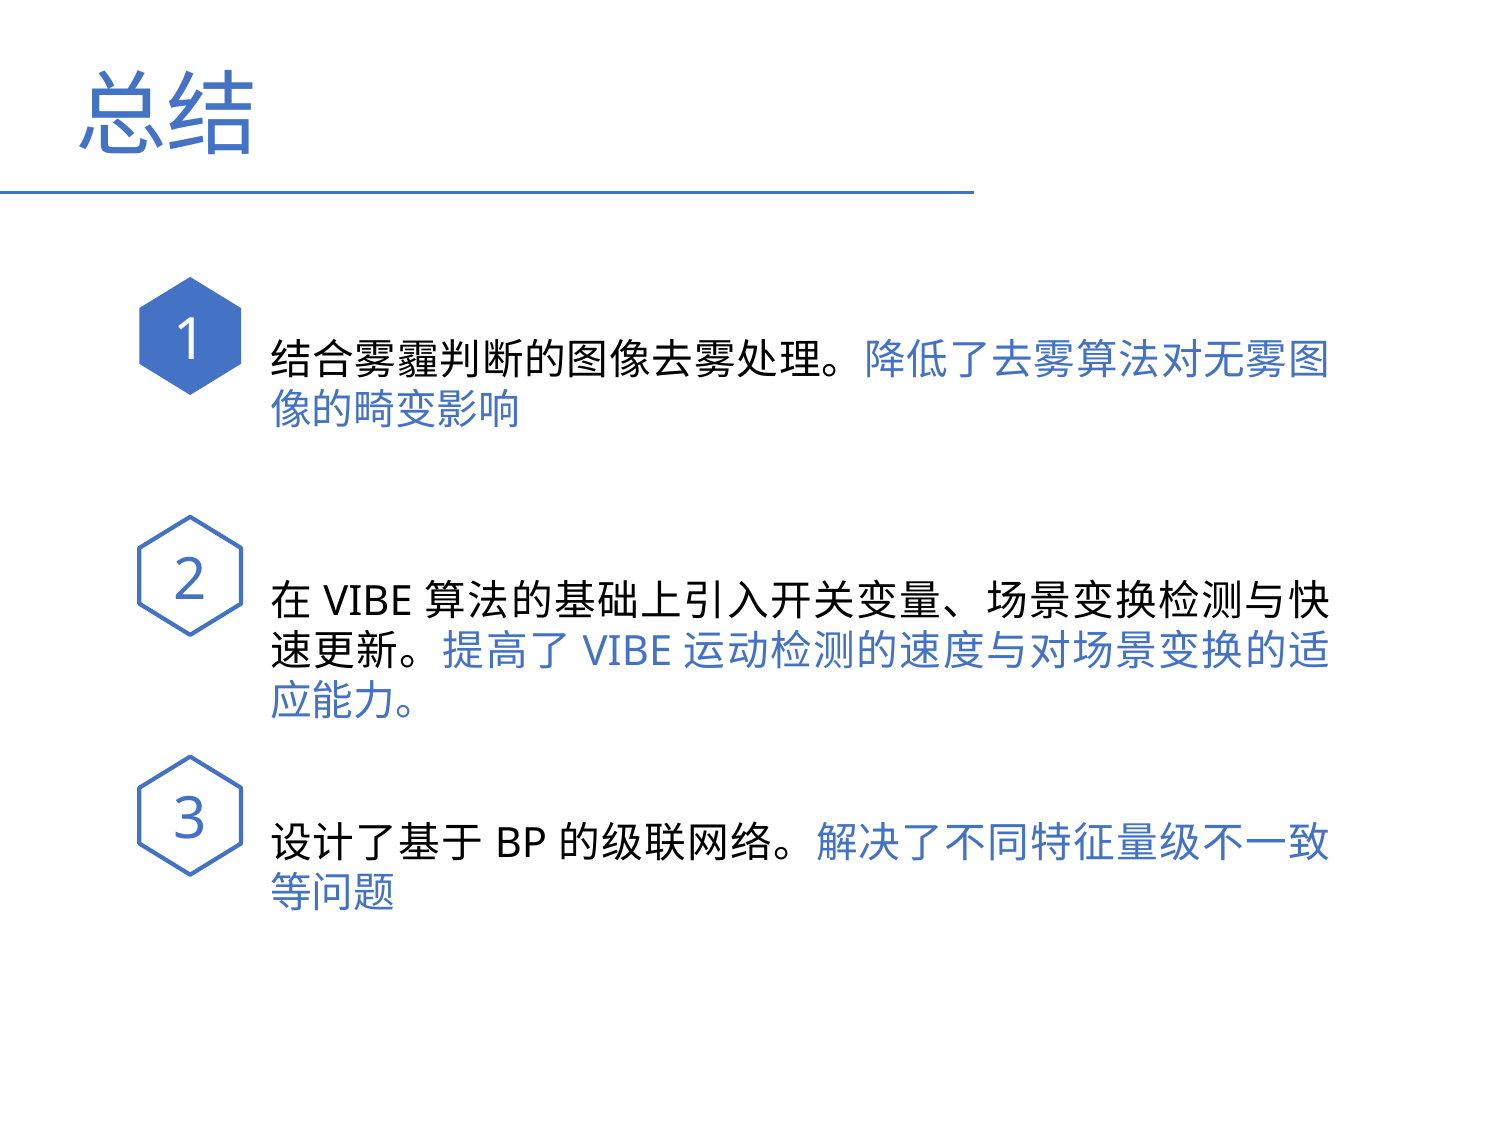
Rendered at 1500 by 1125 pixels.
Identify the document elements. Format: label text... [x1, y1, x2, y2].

text_box 1 [137, 275, 244, 397]
text_box 设计了基于BP的级联网络。解决了不同特征量级不一致等问题 [255, 808, 1345, 923]
text_box 3 [137, 754, 244, 877]
text_box 结合雾霾判断的图像去雾处理。降低了去雾算法对无雾图像的畸变影响 [255, 325, 1345, 441]
text_box 在VIBE算法的基础上引入开关变量、场景变换检测与快速更新。提高了VIBE运动检测的速度与对场景变换的适应能力。 [255, 566, 1345, 732]
text_box 2 [137, 515, 244, 637]
list 总结 [59, 48, 1265, 156]
